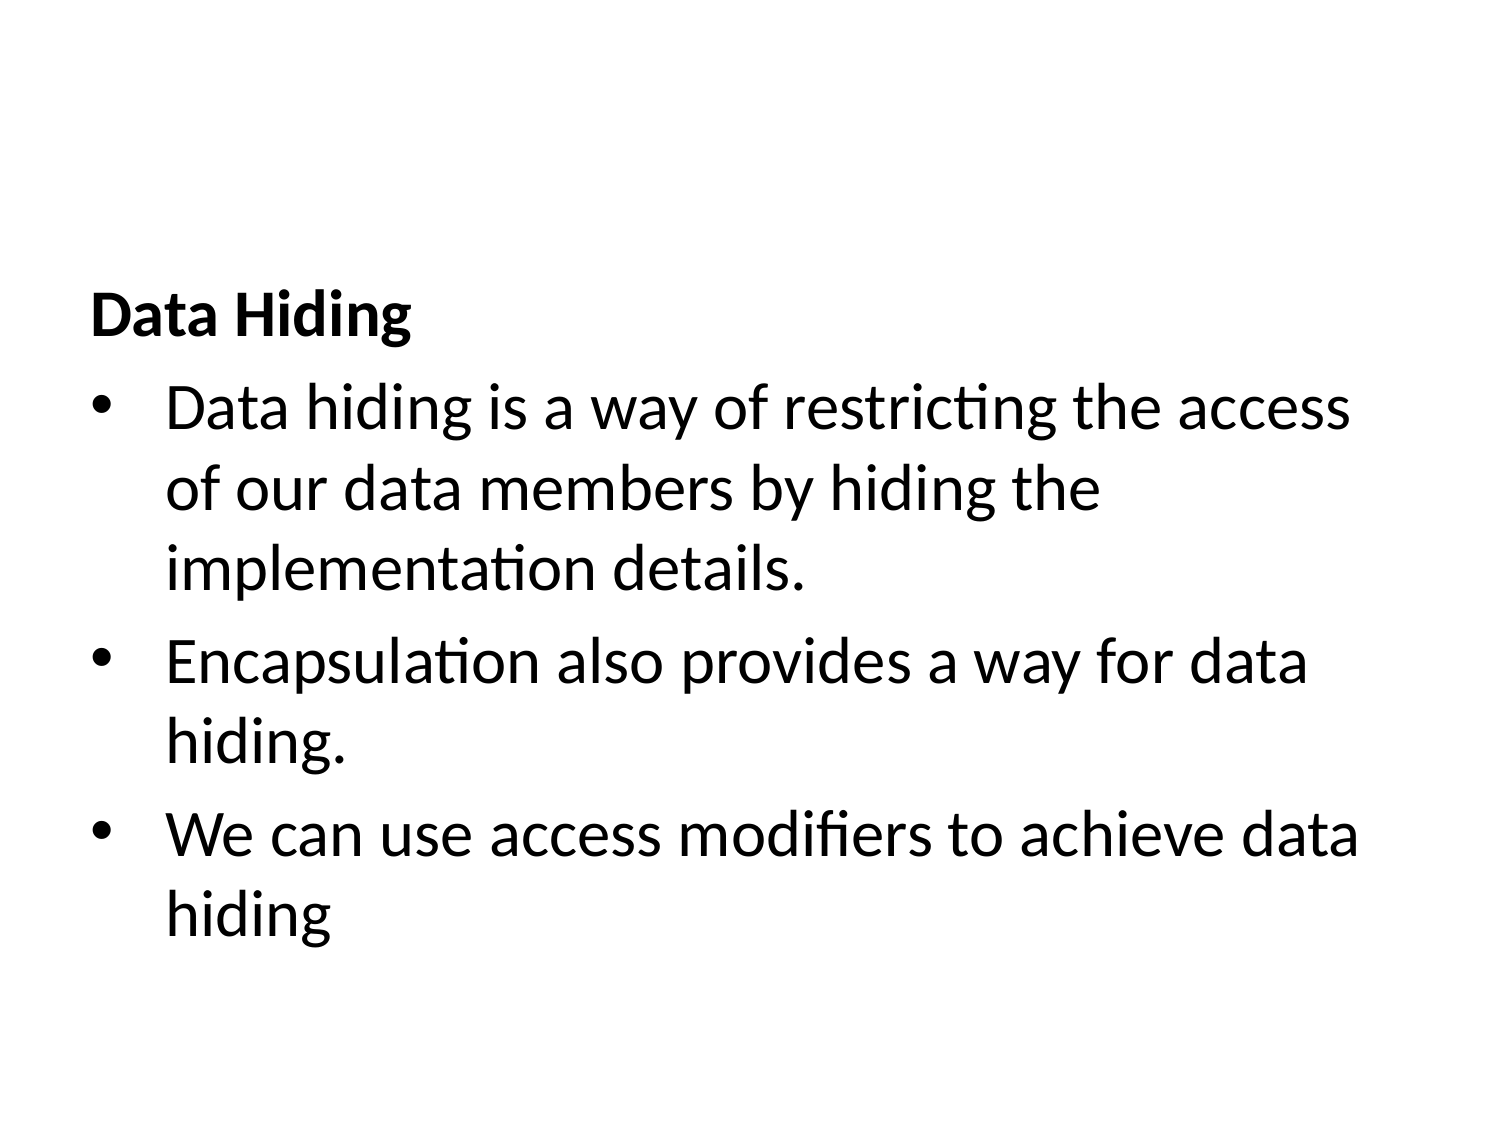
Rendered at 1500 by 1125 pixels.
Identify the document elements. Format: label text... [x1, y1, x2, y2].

list Data Hiding Data hiding is a way of restricting the access of our data members by hiding the implementation details. Encapsulation also provides a way for data hiding. We can use access modifiers to achieve data hiding [75, 262, 1425, 1005]
